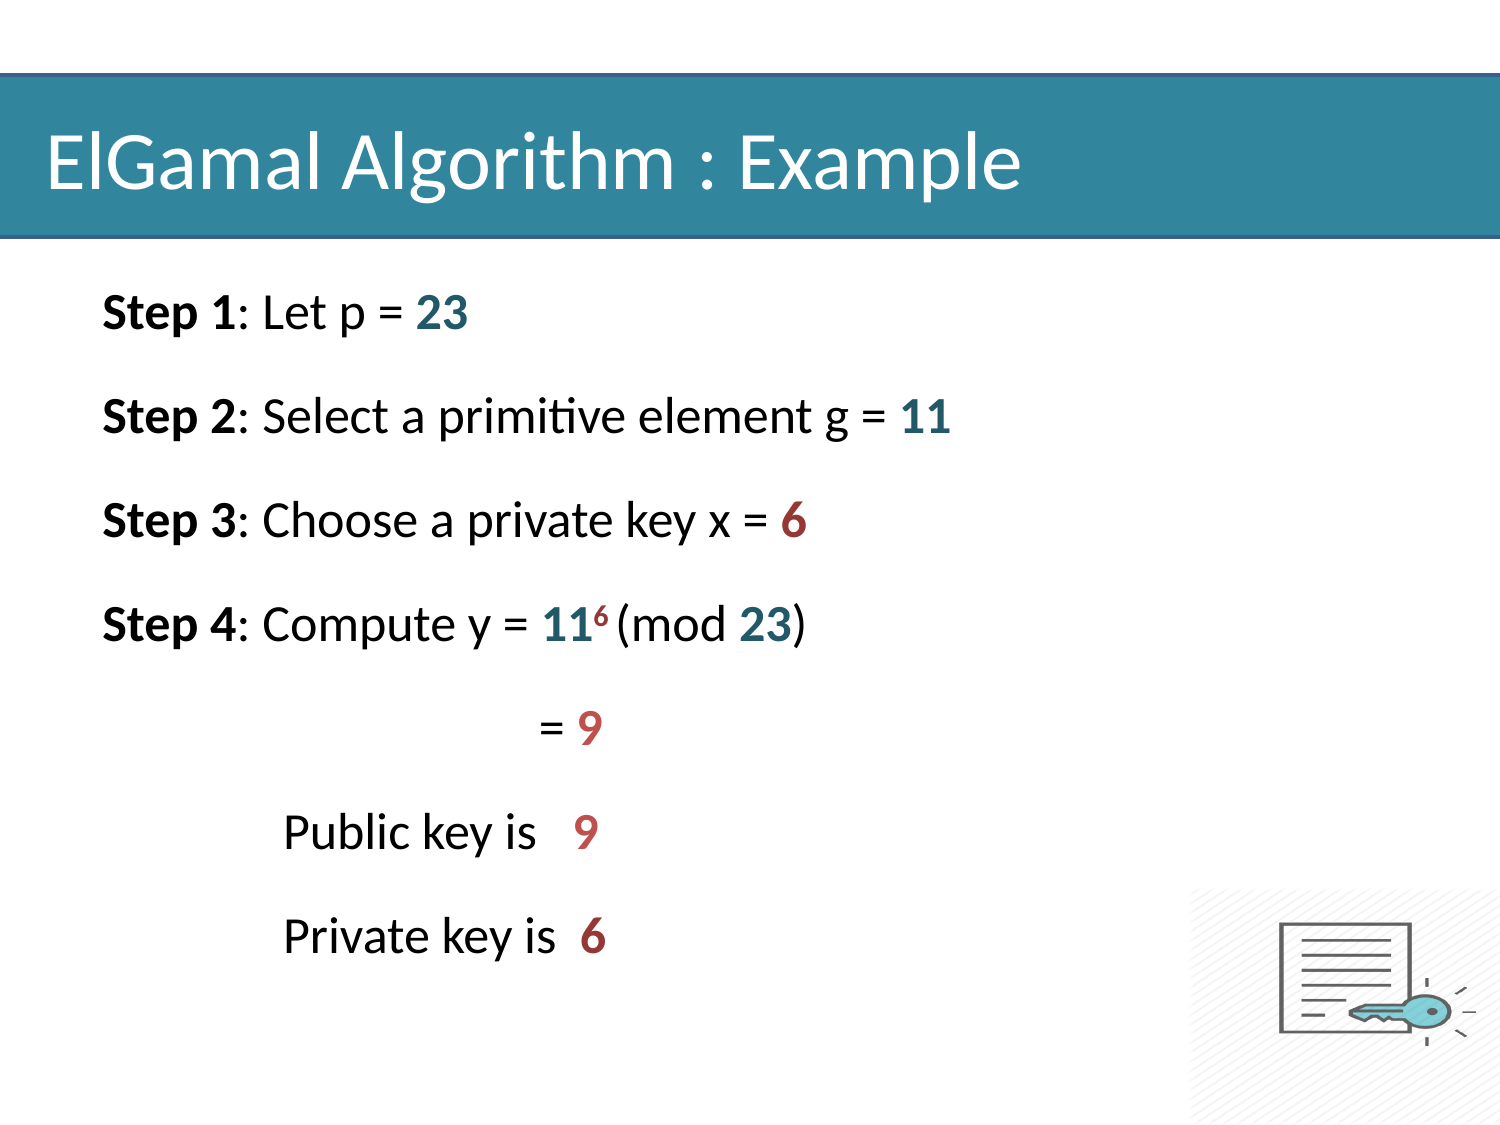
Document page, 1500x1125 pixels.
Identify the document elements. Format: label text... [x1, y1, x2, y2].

text_box ElGamal Algorithm : Example [0, 73, 1500, 239]
text_box Step 1: Let p = 23 Step 2: Select a primitive element g = 11 Step 3: Choose a private key x = 6 Step 4: Compute y = 116 (mod 23) = 9 Public key is 9 Private key is 6 [87, 238, 1028, 1062]
picture [1187, 887, 1500, 1125]
